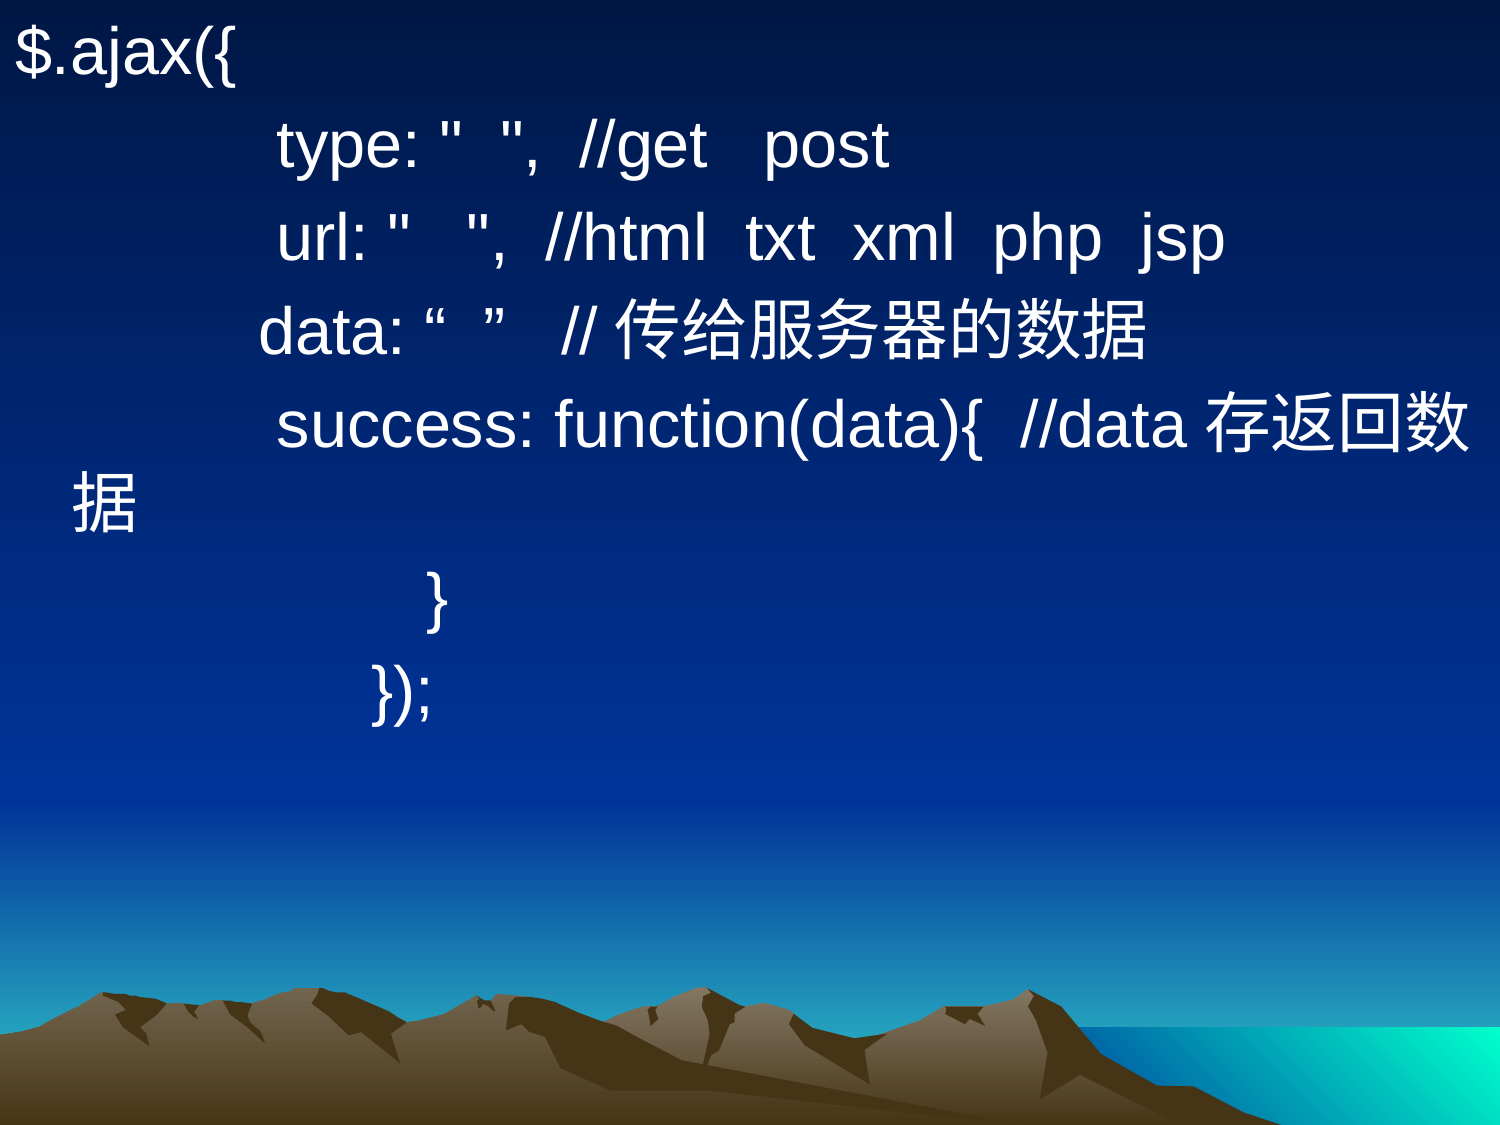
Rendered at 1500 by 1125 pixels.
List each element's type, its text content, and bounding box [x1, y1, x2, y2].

list $.ajax({ type: " ", //get post url: " ", //html txt xml php jsp data: “ ” //传给服务器的数据 success: function(data){ //data存返回数据 } }); [0, 0, 1500, 1001]
